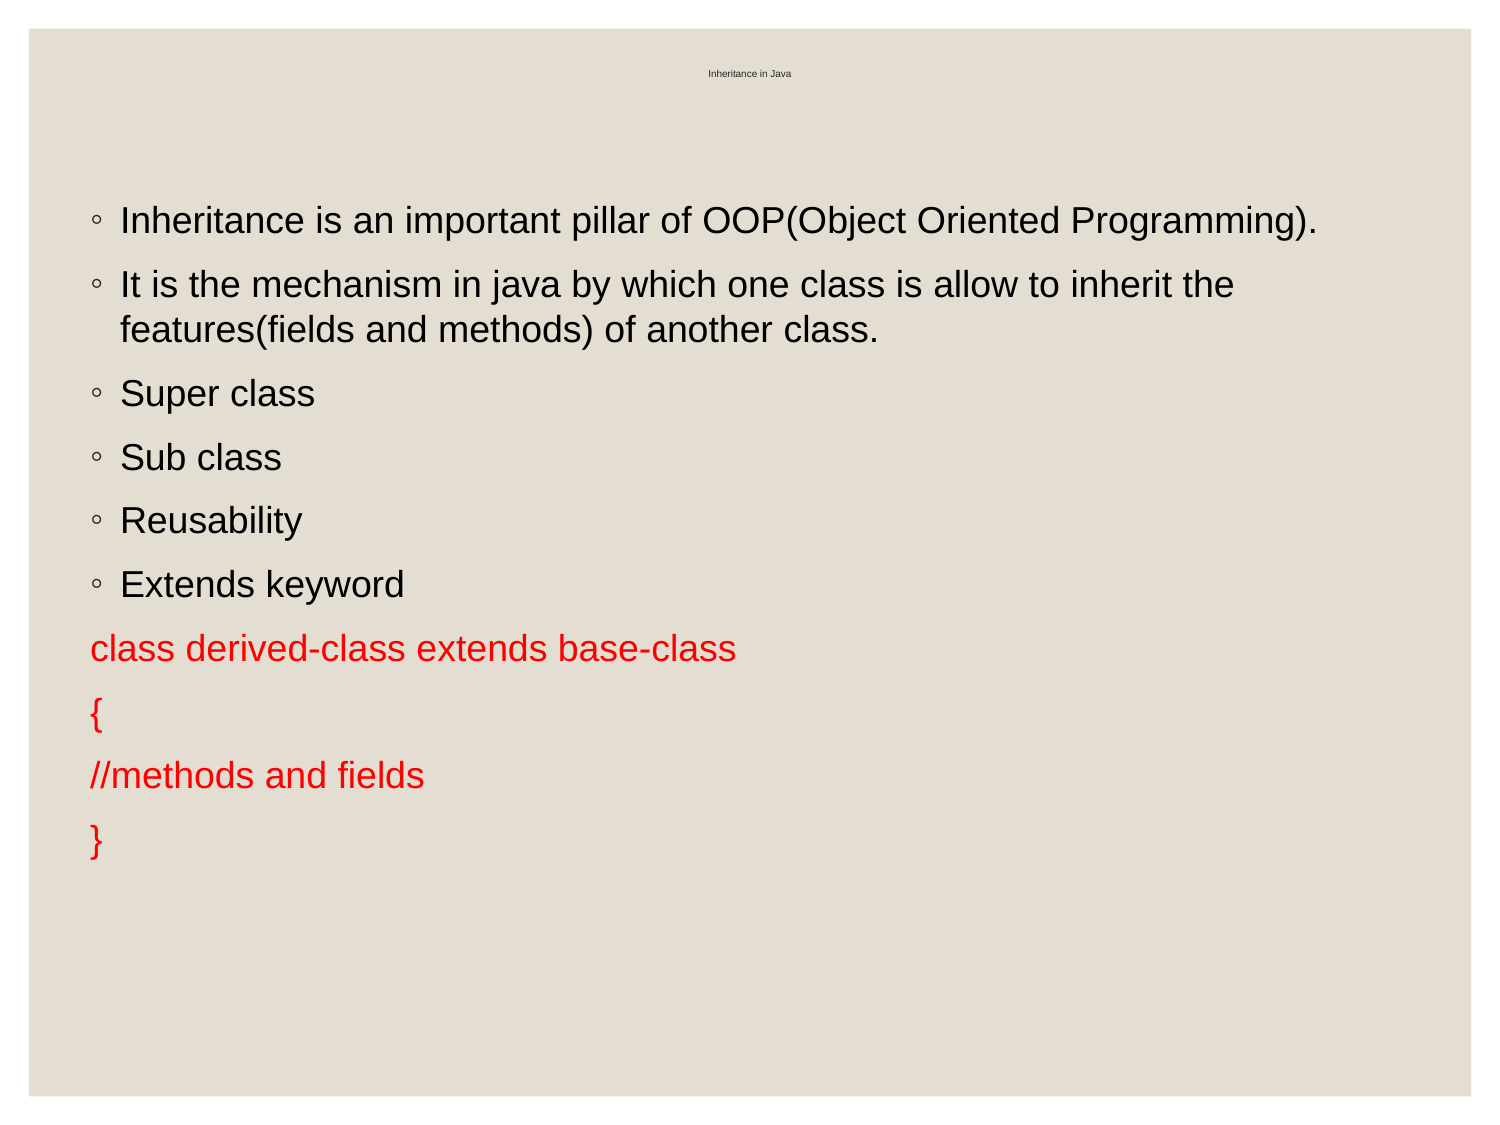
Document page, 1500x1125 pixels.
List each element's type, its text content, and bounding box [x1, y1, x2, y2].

title Inheritance in Java [75, 50, 1425, 100]
list Inheritance is an important pillar of OOP(Object Oriented Programming). It is the mechanism in java by which one class is allow to inherit the features(fields and methods) of another class. Super class Sub class Reusability Extends keyword class derived-class extends base-class { //methods and fields } [75, 125, 1425, 1005]
